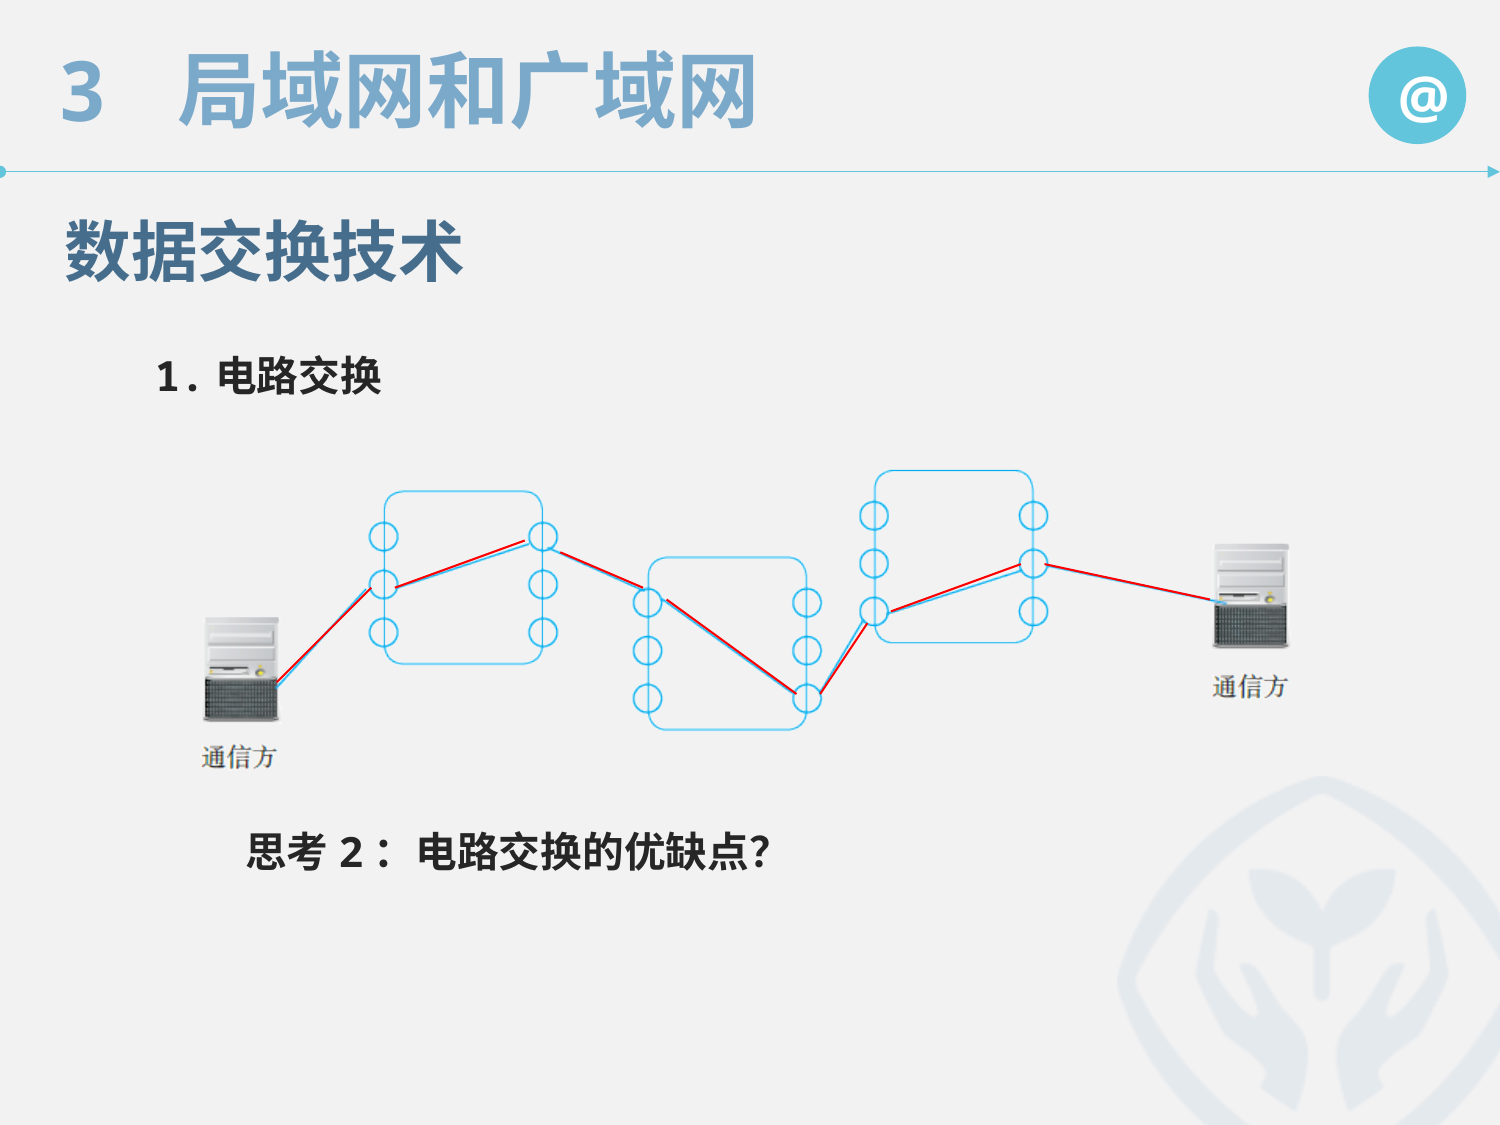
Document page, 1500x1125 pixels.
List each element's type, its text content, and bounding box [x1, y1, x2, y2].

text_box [560, 552, 643, 588]
picture [146, 434, 1500, 1125]
text_box 数据交换技术 [49, 202, 480, 298]
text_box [276, 587, 372, 683]
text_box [890, 564, 1021, 612]
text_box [666, 599, 797, 694]
text_box 思考2：电路交换的优缺点？ [146, 817, 848, 883]
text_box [1044, 564, 1210, 600]
text_box 1.电路交换 [46, 332, 1430, 408]
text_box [820, 623, 868, 694]
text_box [394, 540, 525, 588]
